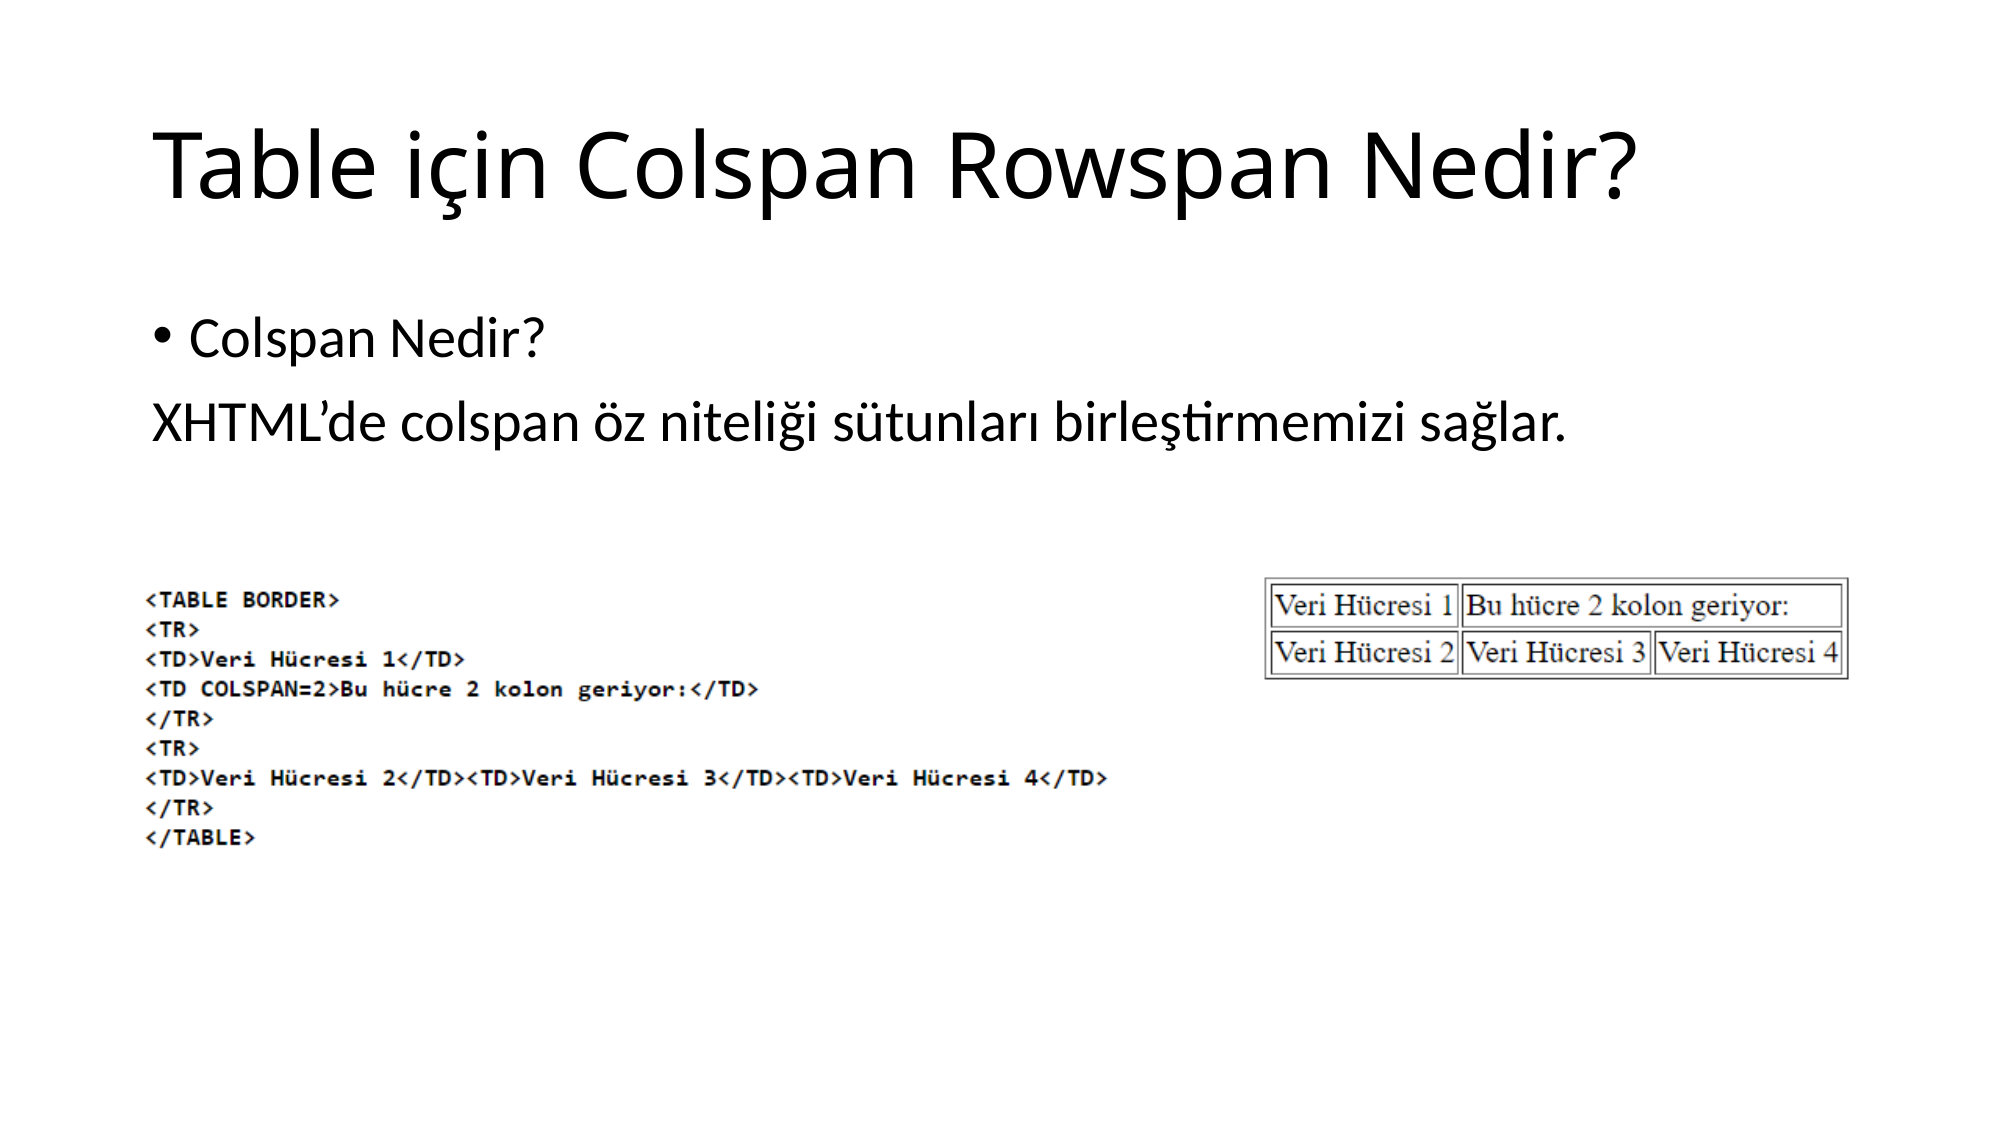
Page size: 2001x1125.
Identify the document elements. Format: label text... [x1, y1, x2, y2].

picture [137, 567, 1136, 865]
title Table için Colspan Rowspan Nedir? [137, 59, 1863, 278]
picture [1257, 562, 1863, 697]
list Colspan Nedir? XHTML’de colspan öz niteliği sütunları birleştirmemizi sağlar. [137, 299, 1863, 1014]
